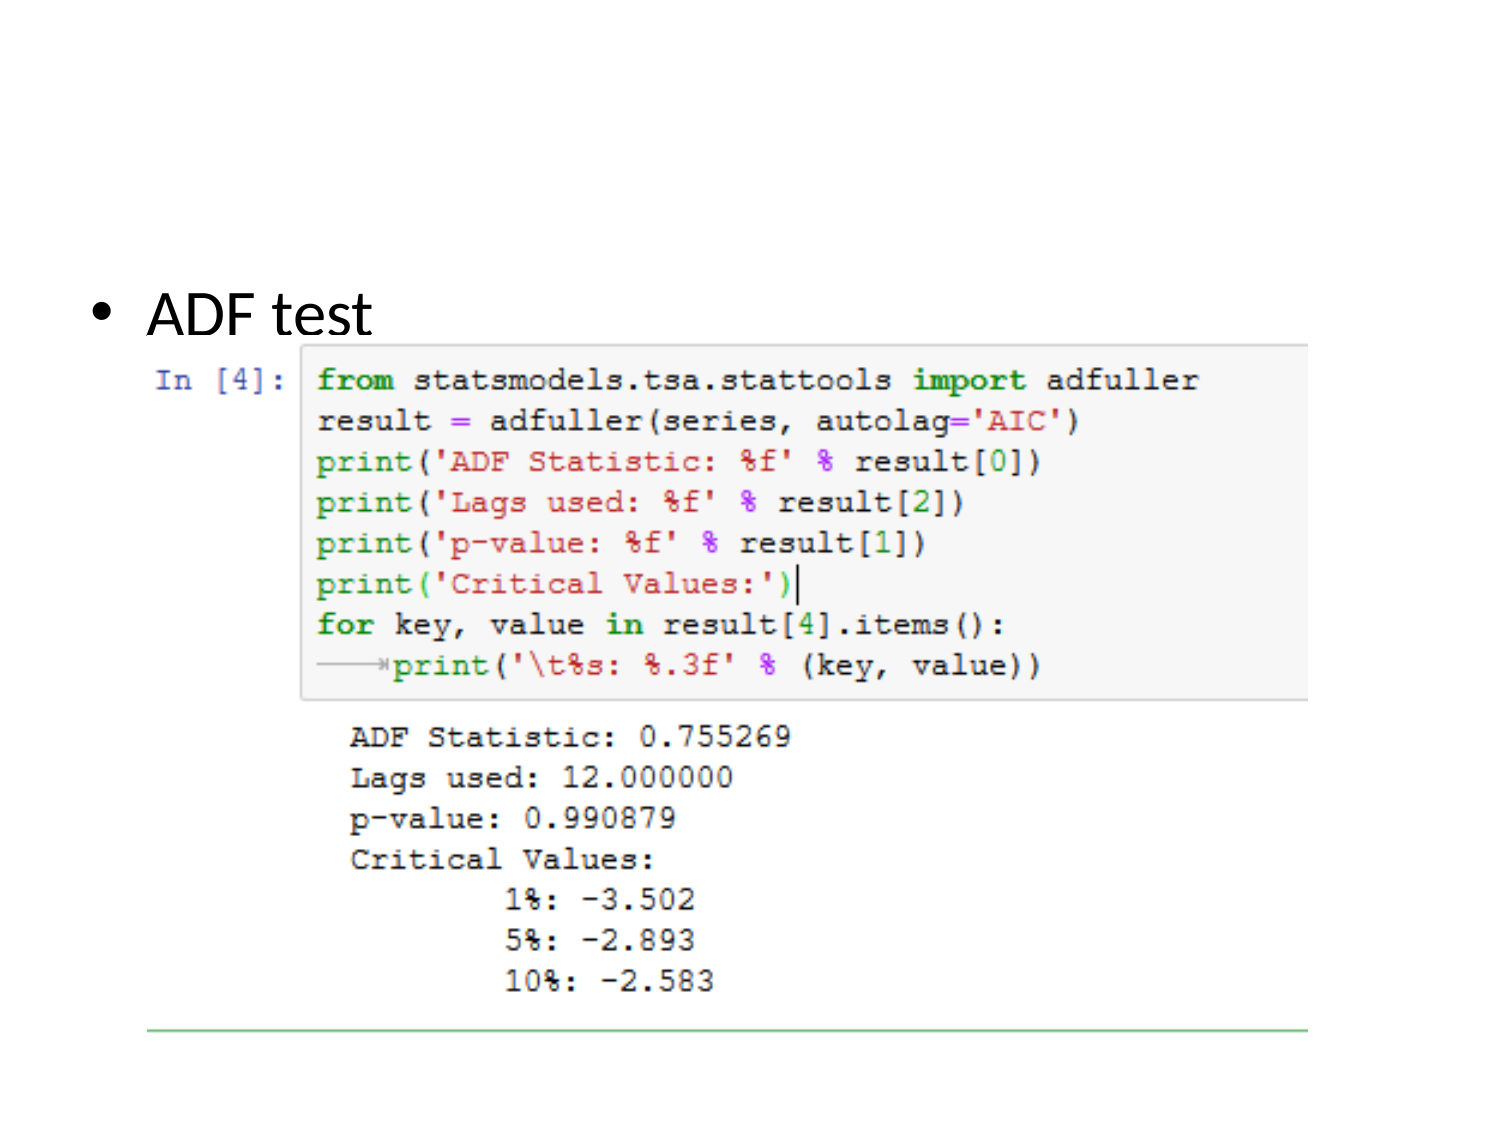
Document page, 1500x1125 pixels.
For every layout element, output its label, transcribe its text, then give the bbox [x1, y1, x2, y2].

list ADF test [75, 262, 1425, 1005]
picture [147, 334, 1308, 1036]
